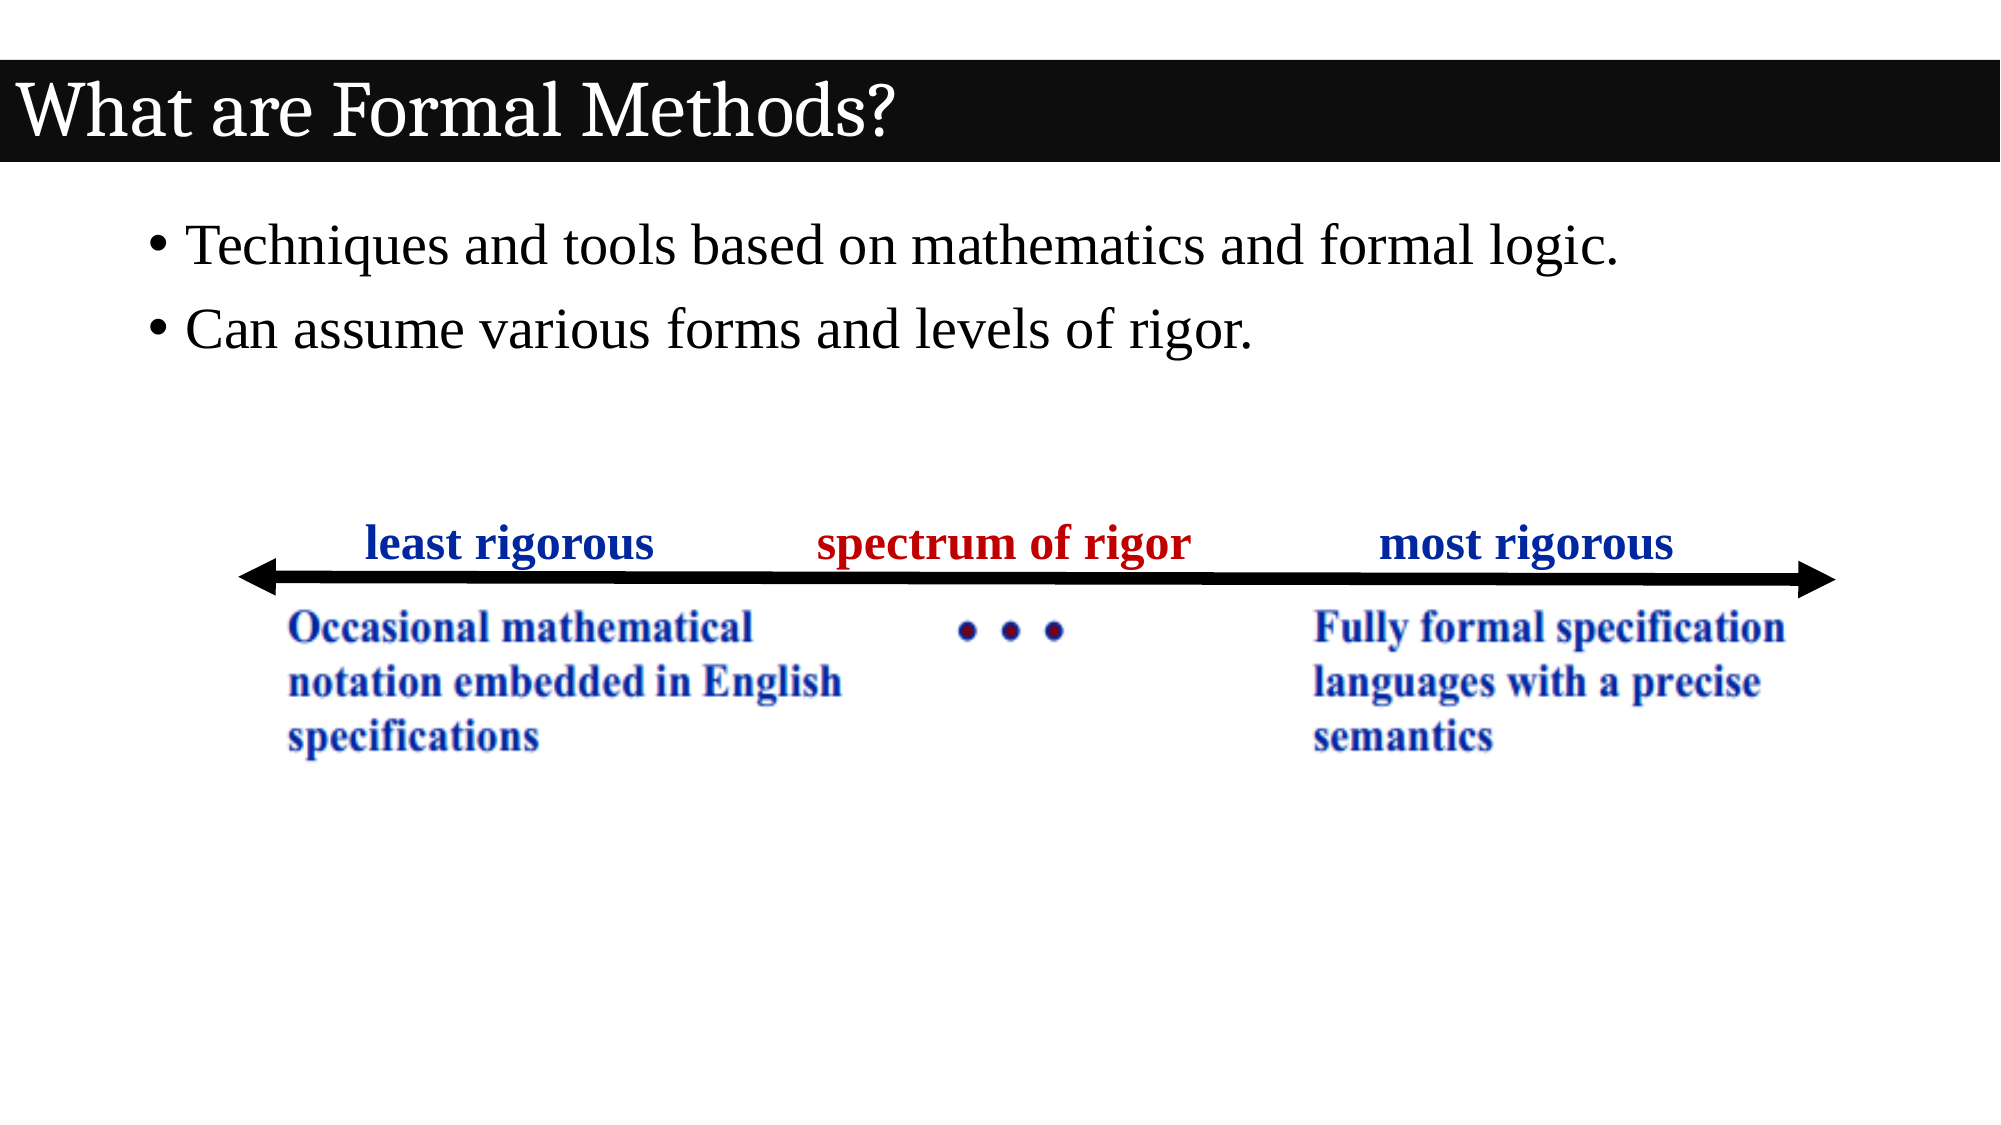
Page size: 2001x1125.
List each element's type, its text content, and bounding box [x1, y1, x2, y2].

text_box What are Formal Methods? [0, 59, 2000, 162]
list Techniques and tools based on mathematics and formal logic. Can assume various forms and levels of rigor. [133, 206, 1859, 921]
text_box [172, 502, 1867, 828]
